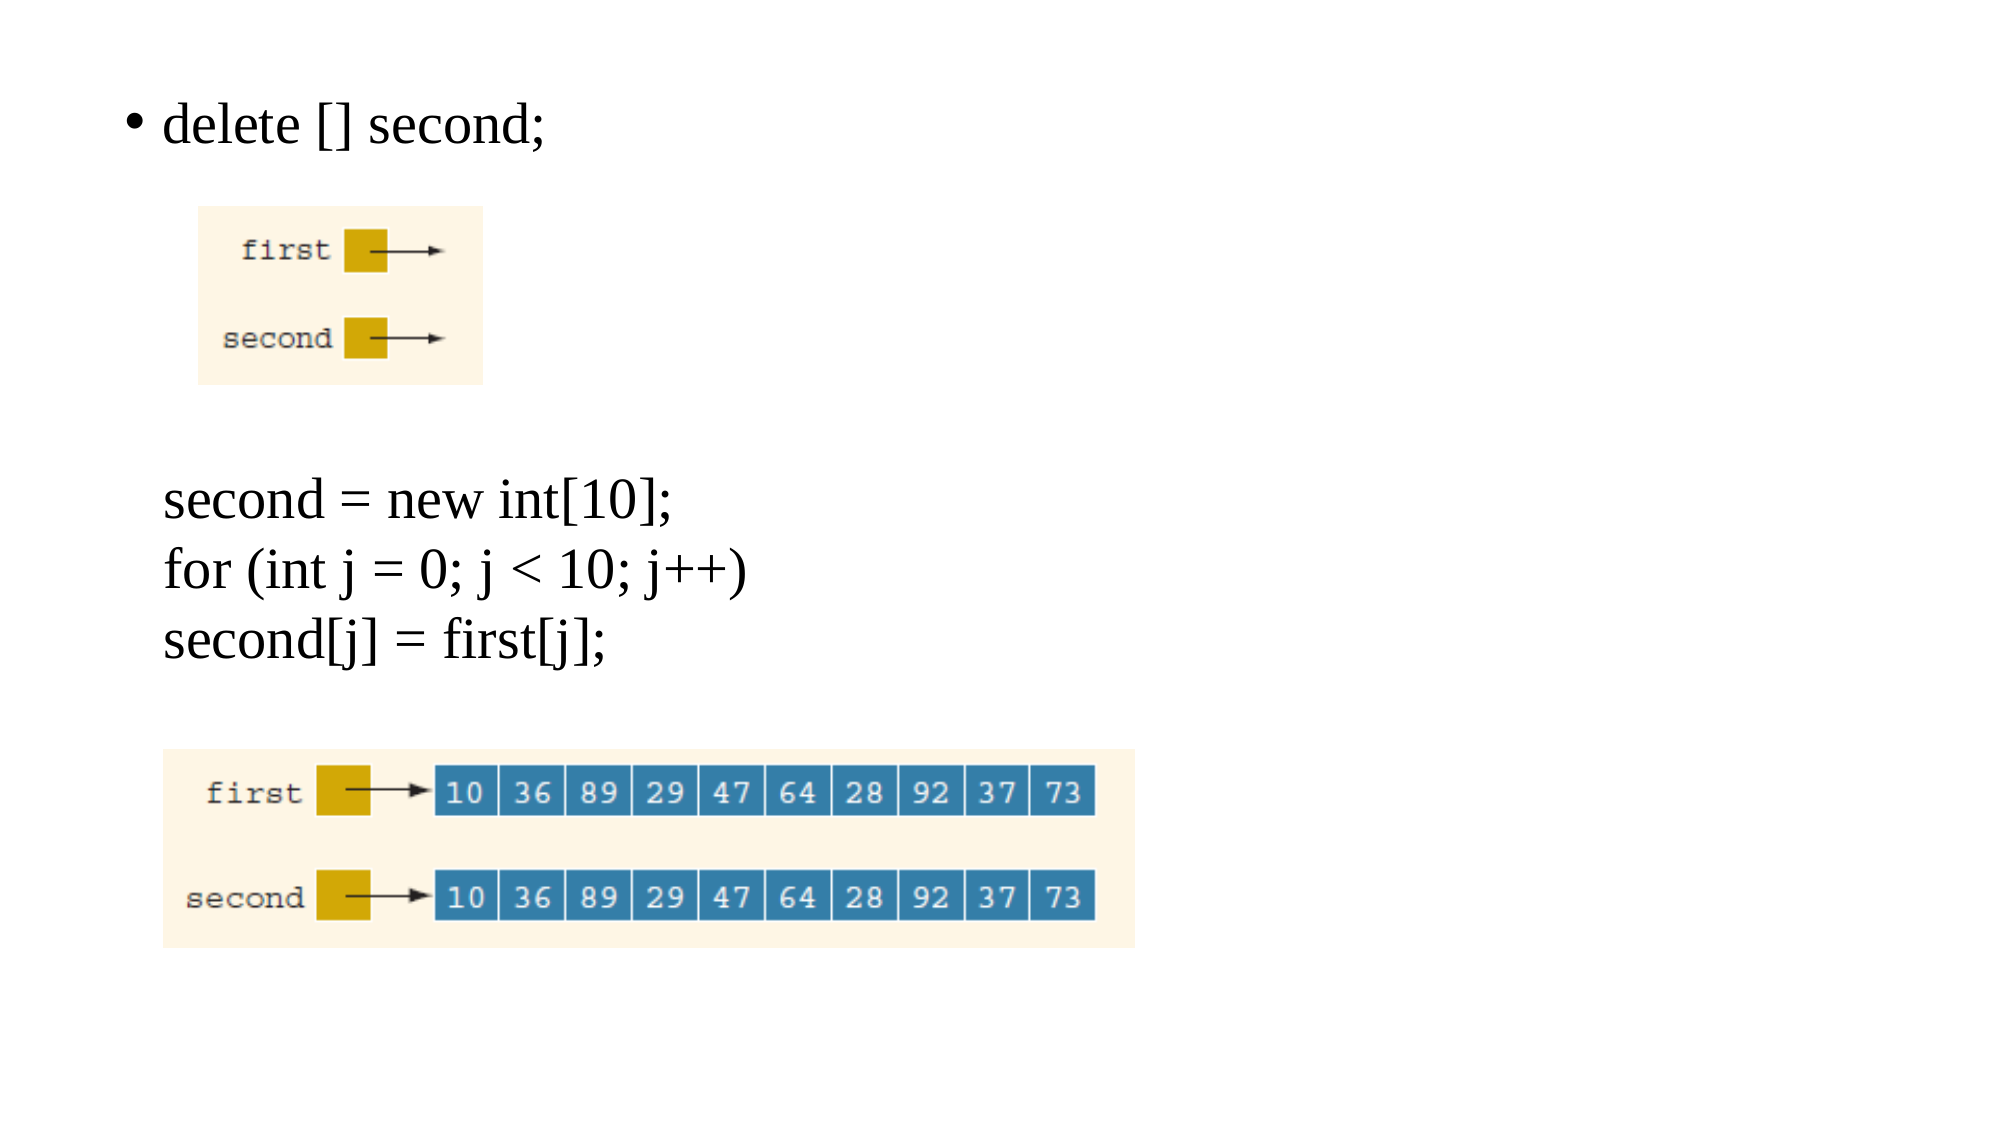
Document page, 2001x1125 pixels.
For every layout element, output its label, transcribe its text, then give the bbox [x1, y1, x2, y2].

list delete [] second; [109, 85, 1835, 408]
picture [163, 749, 1135, 948]
picture [198, 206, 483, 385]
text_box second = new int[10]; for (int j = 0; j < 10; j++) second[j] = first[j]; [148, 452, 1149, 678]
